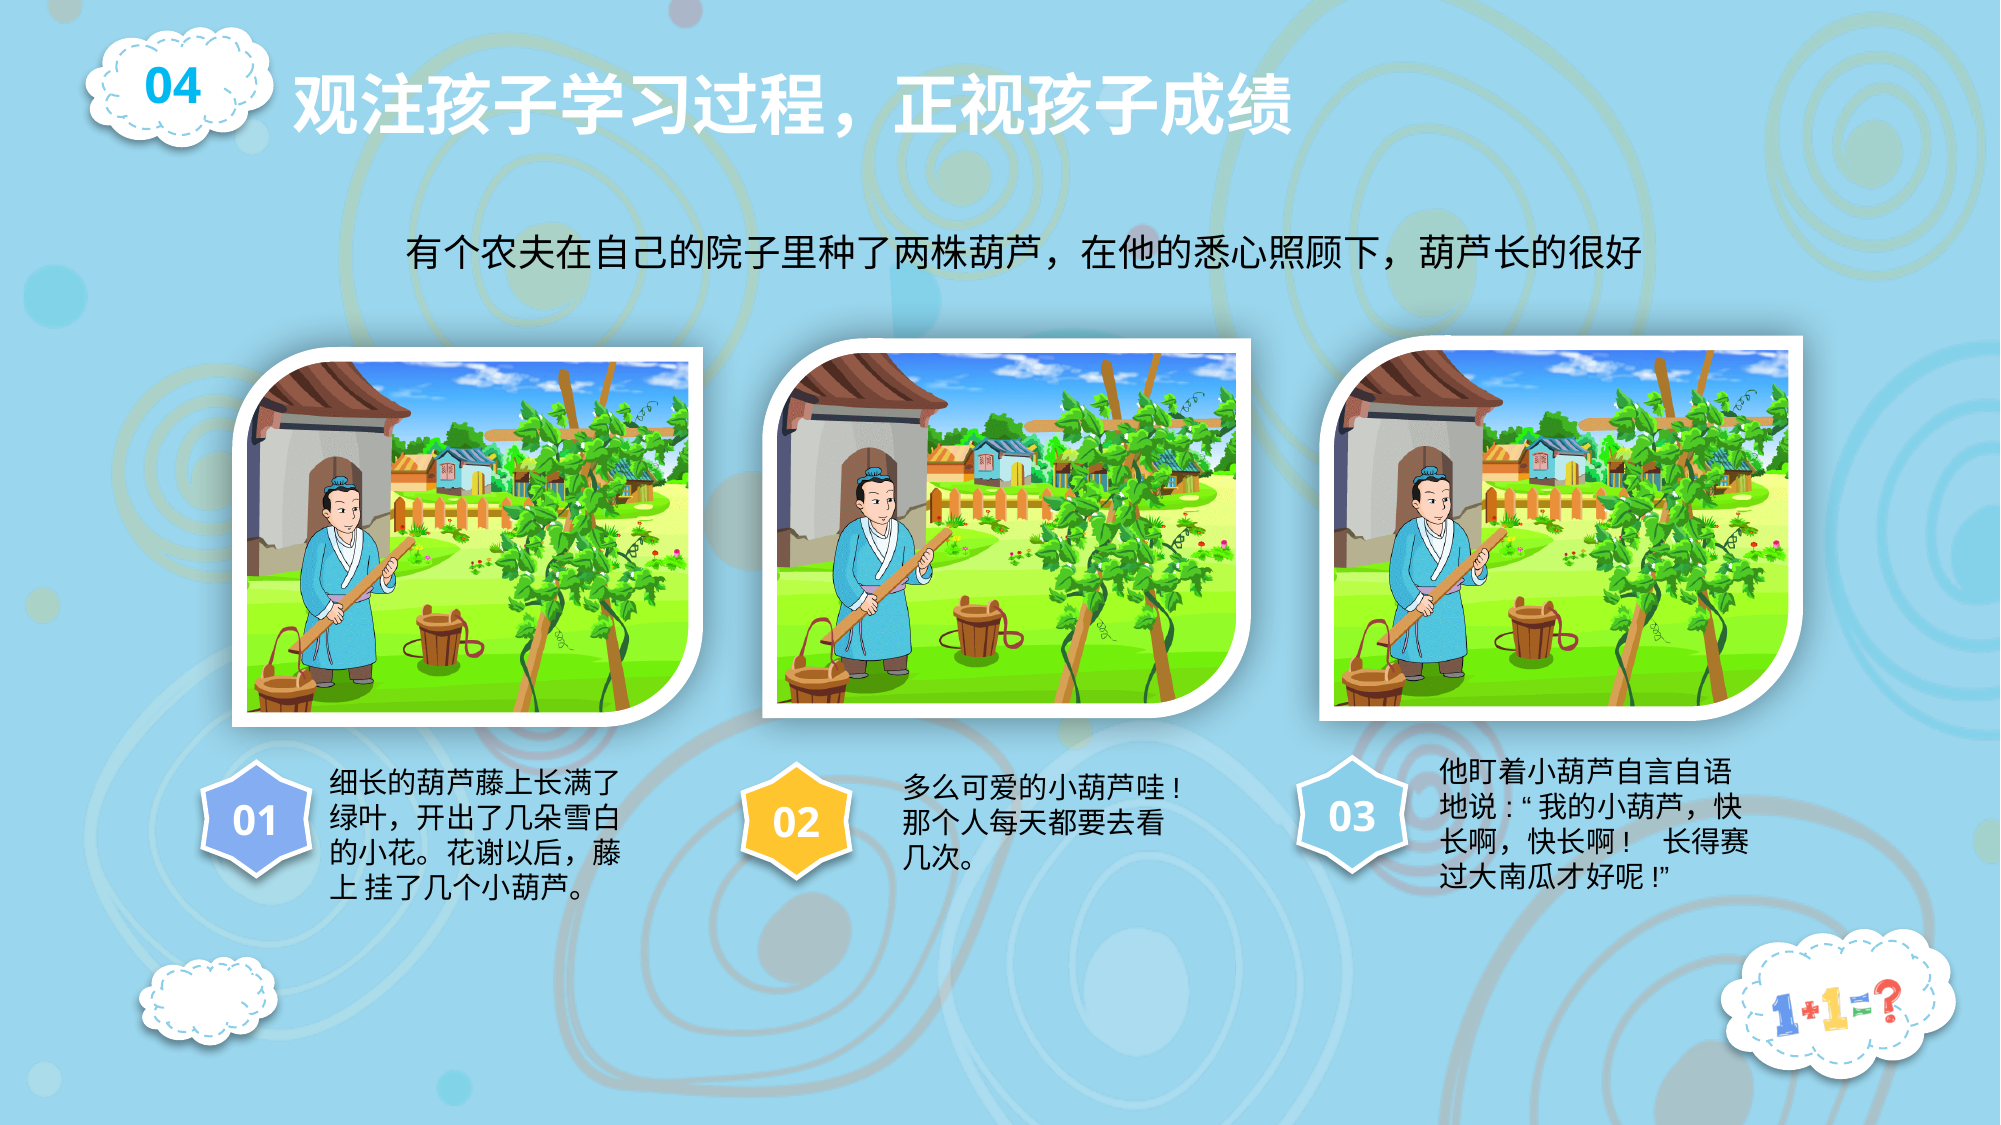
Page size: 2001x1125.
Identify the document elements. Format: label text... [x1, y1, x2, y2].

text_box 观注孩子学习过程，正视孩子成绩 [277, 55, 1378, 150]
picture [1326, 342, 1796, 714]
text_box 02 [741, 762, 852, 880]
picture [769, 345, 1244, 711]
text_box 03 [1297, 756, 1407, 873]
text_box 多么可爱的小葫芦哇! 那个人每天都要去看几次。 [887, 761, 1208, 882]
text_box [139, 956, 278, 1046]
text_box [1721, 928, 1956, 1079]
text_box 他盯着小葫芦自言自语地说: “我的小葫芦，快长啊，快长啊! 长得赛过大南瓜才好呢!” [1425, 745, 1771, 901]
text_box 有个农夫在自己的院子里种了两株葫芦，在他的悉心照顾下，葫芦长的很好 [390, 221, 1659, 282]
picture [239, 354, 696, 720]
text_box 01 [201, 760, 311, 878]
text_box 细长的葫芦藤上长满了绿叶，开出了几朵雪白的小花。花谢以后，藤上 挂了几个小葫芦。 [314, 757, 641, 913]
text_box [85, 26, 274, 147]
